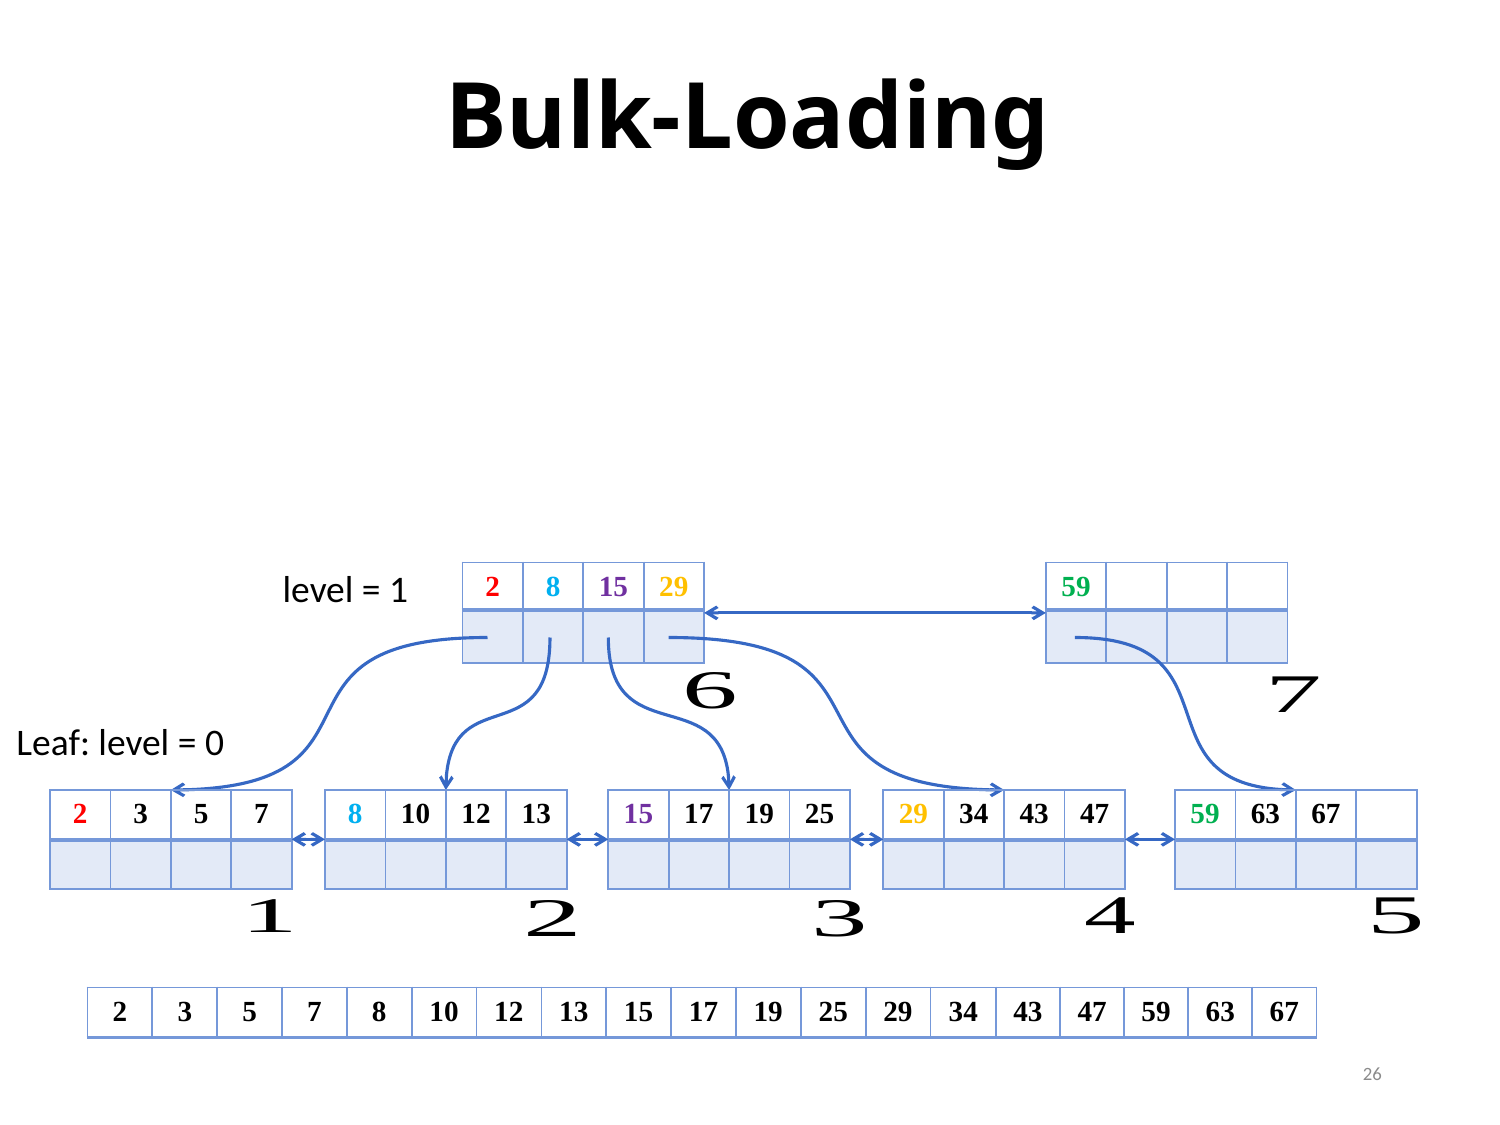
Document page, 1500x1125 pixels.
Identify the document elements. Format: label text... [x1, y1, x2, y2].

table_cell [670, 842, 728, 888]
table_cell [945, 842, 1003, 888]
table_header 34 [945, 791, 1003, 838]
table_cell [1065, 842, 1124, 888]
table_cell [1176, 842, 1235, 888]
table_header 15 [584, 563, 643, 608]
table_header 8 [524, 563, 582, 608]
table_cell [584, 612, 643, 662]
table_cell [386, 842, 445, 888]
table_cell [326, 842, 385, 888]
table_cell [609, 842, 668, 888]
table_header 29 [867, 988, 930, 1036]
table_header 2 [88, 988, 151, 1036]
table_cell [172, 842, 230, 888]
table_header 63 [1236, 791, 1295, 838]
text_box Leaf: level = 0 [1, 710, 170, 770]
table_header 67 [1297, 791, 1355, 838]
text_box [421, 661, 575, 766]
table_cell [524, 612, 582, 662]
table_header 17 [670, 791, 728, 838]
table_cell [507, 842, 566, 888]
table_header 17 [672, 988, 735, 1036]
table_cell [790, 842, 849, 888]
table_cell [1047, 612, 1105, 662]
table_header 3 [111, 791, 170, 838]
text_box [592, 653, 668, 775]
table_cell [884, 842, 943, 888]
table_header 25 [802, 988, 865, 1036]
table_header 13 [542, 988, 605, 1036]
table_header 2 [51, 791, 110, 838]
table_header 5 [218, 988, 281, 1036]
table_cell [463, 612, 522, 661]
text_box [170, 637, 488, 790]
table_cell [111, 842, 170, 888]
table_header 59 [1176, 791, 1235, 838]
table_header 7 [232, 791, 291, 838]
slide_number 26 [1059, 1042, 1397, 1103]
table_cell [1297, 842, 1355, 888]
table_cell [447, 842, 505, 888]
table_header 47 [1061, 988, 1123, 1036]
table_header 10 [413, 988, 476, 1036]
table_header 15 [609, 791, 668, 838]
table_cell [1005, 842, 1064, 888]
table_header 15 [607, 988, 670, 1036]
table_header 43 [1005, 791, 1064, 838]
table_header 67 [1253, 988, 1316, 1036]
table_header 3 [153, 988, 216, 1036]
text_box level = 1 [267, 557, 424, 618]
table_header 25 [790, 791, 849, 838]
table_header [1168, 563, 1226, 608]
table_cell [51, 842, 110, 888]
table_header 8 [348, 988, 411, 1036]
table_header [1228, 563, 1287, 608]
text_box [1074, 637, 1296, 790]
table_header 8 [326, 791, 385, 838]
table_cell [1107, 612, 1166, 637]
table_header 59 [1125, 988, 1187, 1036]
table_cell [645, 612, 703, 653]
table_header 2 [463, 563, 522, 608]
table_header 63 [1189, 988, 1251, 1036]
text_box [668, 637, 1005, 790]
title Bulk-Loading [73, 37, 1422, 200]
table_header 13 [507, 791, 566, 838]
table_header [1107, 563, 1166, 608]
table_header [1357, 791, 1416, 838]
table_cell [1236, 842, 1295, 888]
table_header 10 [386, 791, 445, 838]
table_cell [232, 842, 291, 888]
table_header 43 [997, 988, 1059, 1036]
table_header 7 [283, 988, 346, 1036]
table_cell [730, 842, 789, 888]
table_header 12 [477, 988, 541, 1036]
table_header 19 [730, 791, 789, 838]
table_header 29 [884, 791, 943, 838]
table_header 47 [1065, 791, 1124, 838]
table_cell [1357, 842, 1416, 888]
table_cell [1168, 612, 1226, 637]
table_cell [1228, 612, 1287, 637]
table_header 59 [1047, 563, 1105, 608]
table_header 34 [931, 988, 995, 1036]
table_header 5 [172, 791, 230, 838]
table_header 19 [737, 988, 800, 1036]
table_header 29 [645, 563, 703, 608]
table_header 12 [447, 791, 505, 838]
